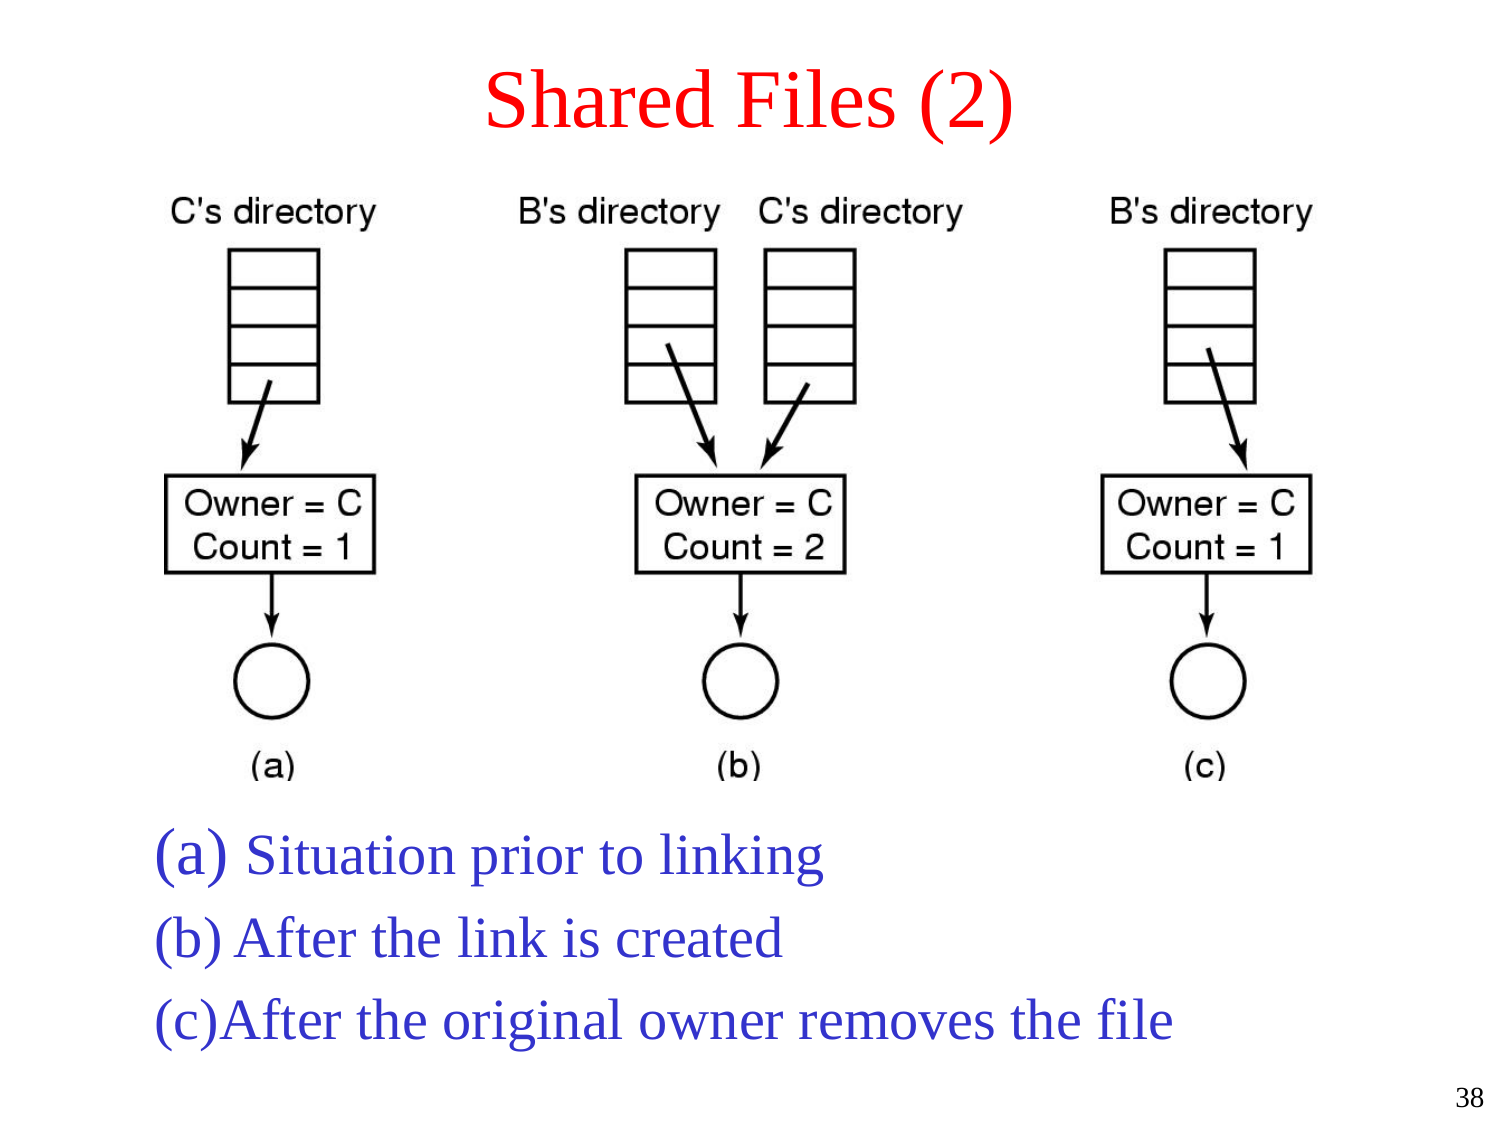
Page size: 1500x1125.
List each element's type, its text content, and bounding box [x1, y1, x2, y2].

picture [164, 179, 1333, 781]
list (a) Situation prior to linking (b) After the link is created (c)After the original owner removes the file [139, 800, 1473, 1063]
slide_number 38 [1420, 1070, 1500, 1125]
title Shared Files (2) [112, 0, 1388, 188]
